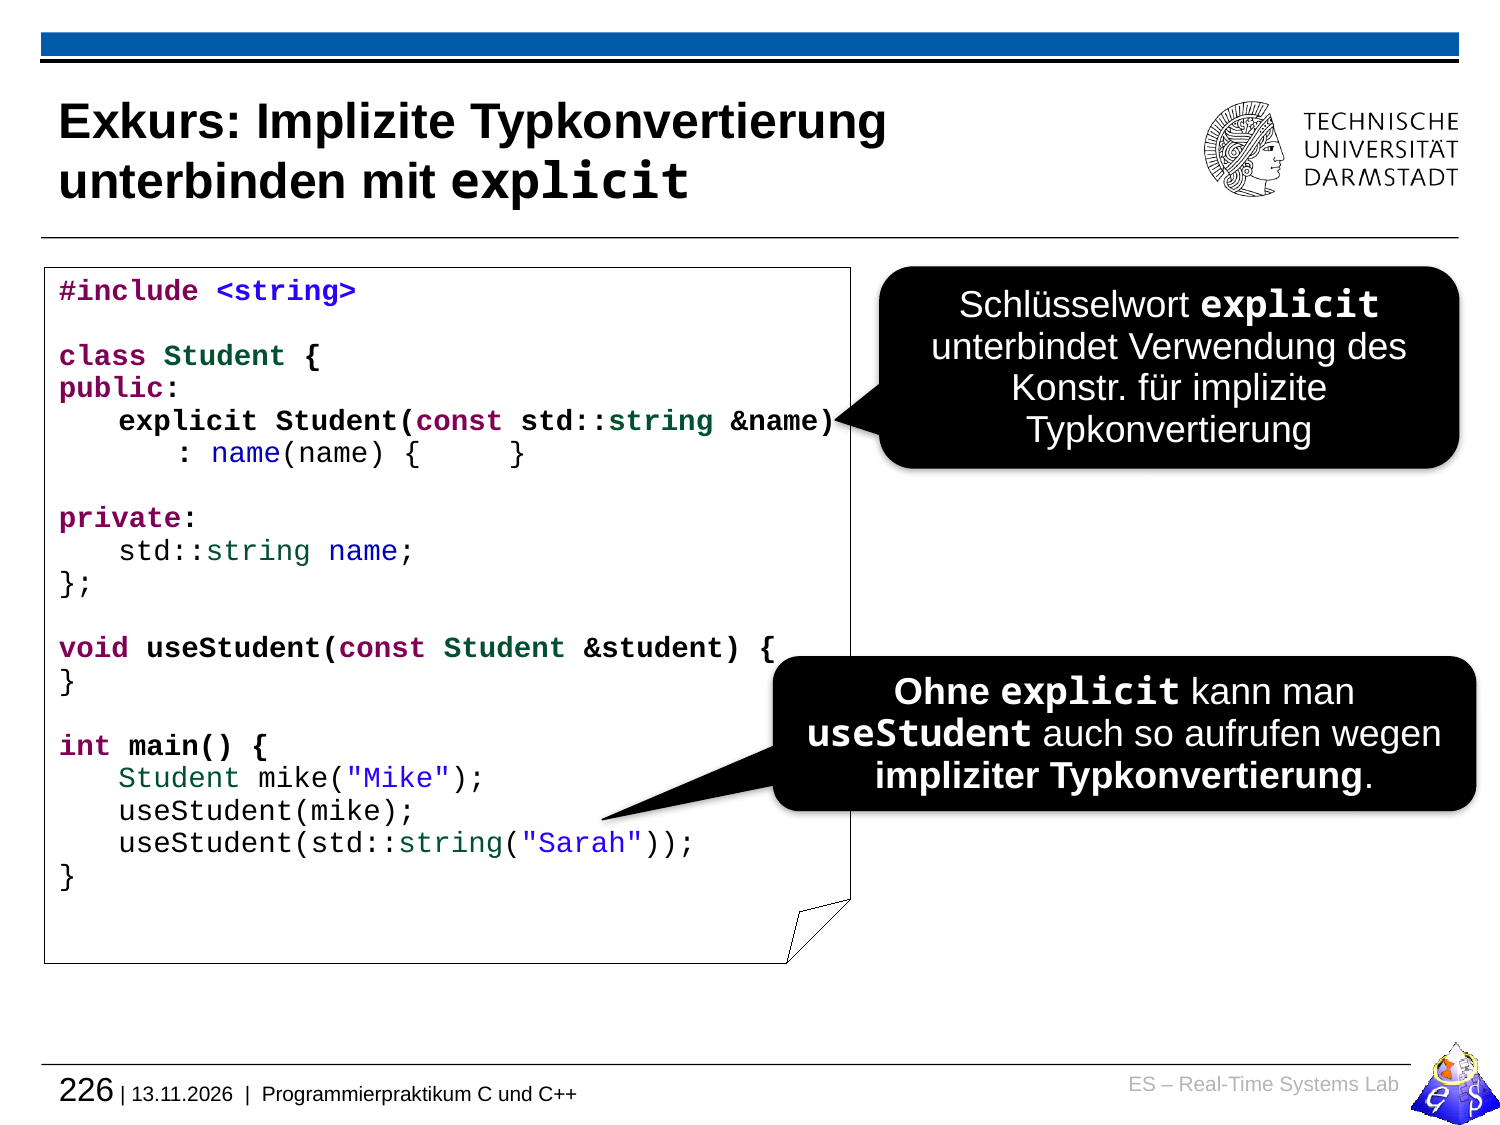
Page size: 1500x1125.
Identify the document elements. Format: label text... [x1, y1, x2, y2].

picture [1187, 84, 1483, 214]
picture [1411, 1041, 1500, 1125]
text_box #include <string> class Student { public: explicit Student(const std::string &name) : name(name) { } private: std::string name; }; void useStudent(const Student &student) { } int main() { Student mike("Mike"); useStudent(mike); useStudent(std::string("Sarah")); } [44, 267, 851, 964]
text_box Ohne explicit kann man useStudent auch so aufrufen wegen impliziter Typkonvertierung. [601, 656, 1477, 821]
text_box Schlüsselwort explicit unterbindet Verwendung des Konstr. für implizite Typkonvertierung [834, 266, 1460, 469]
title Exkurs: Implizite Typkonvertierung unterbinden mit explicit [58, 80, 1187, 218]
